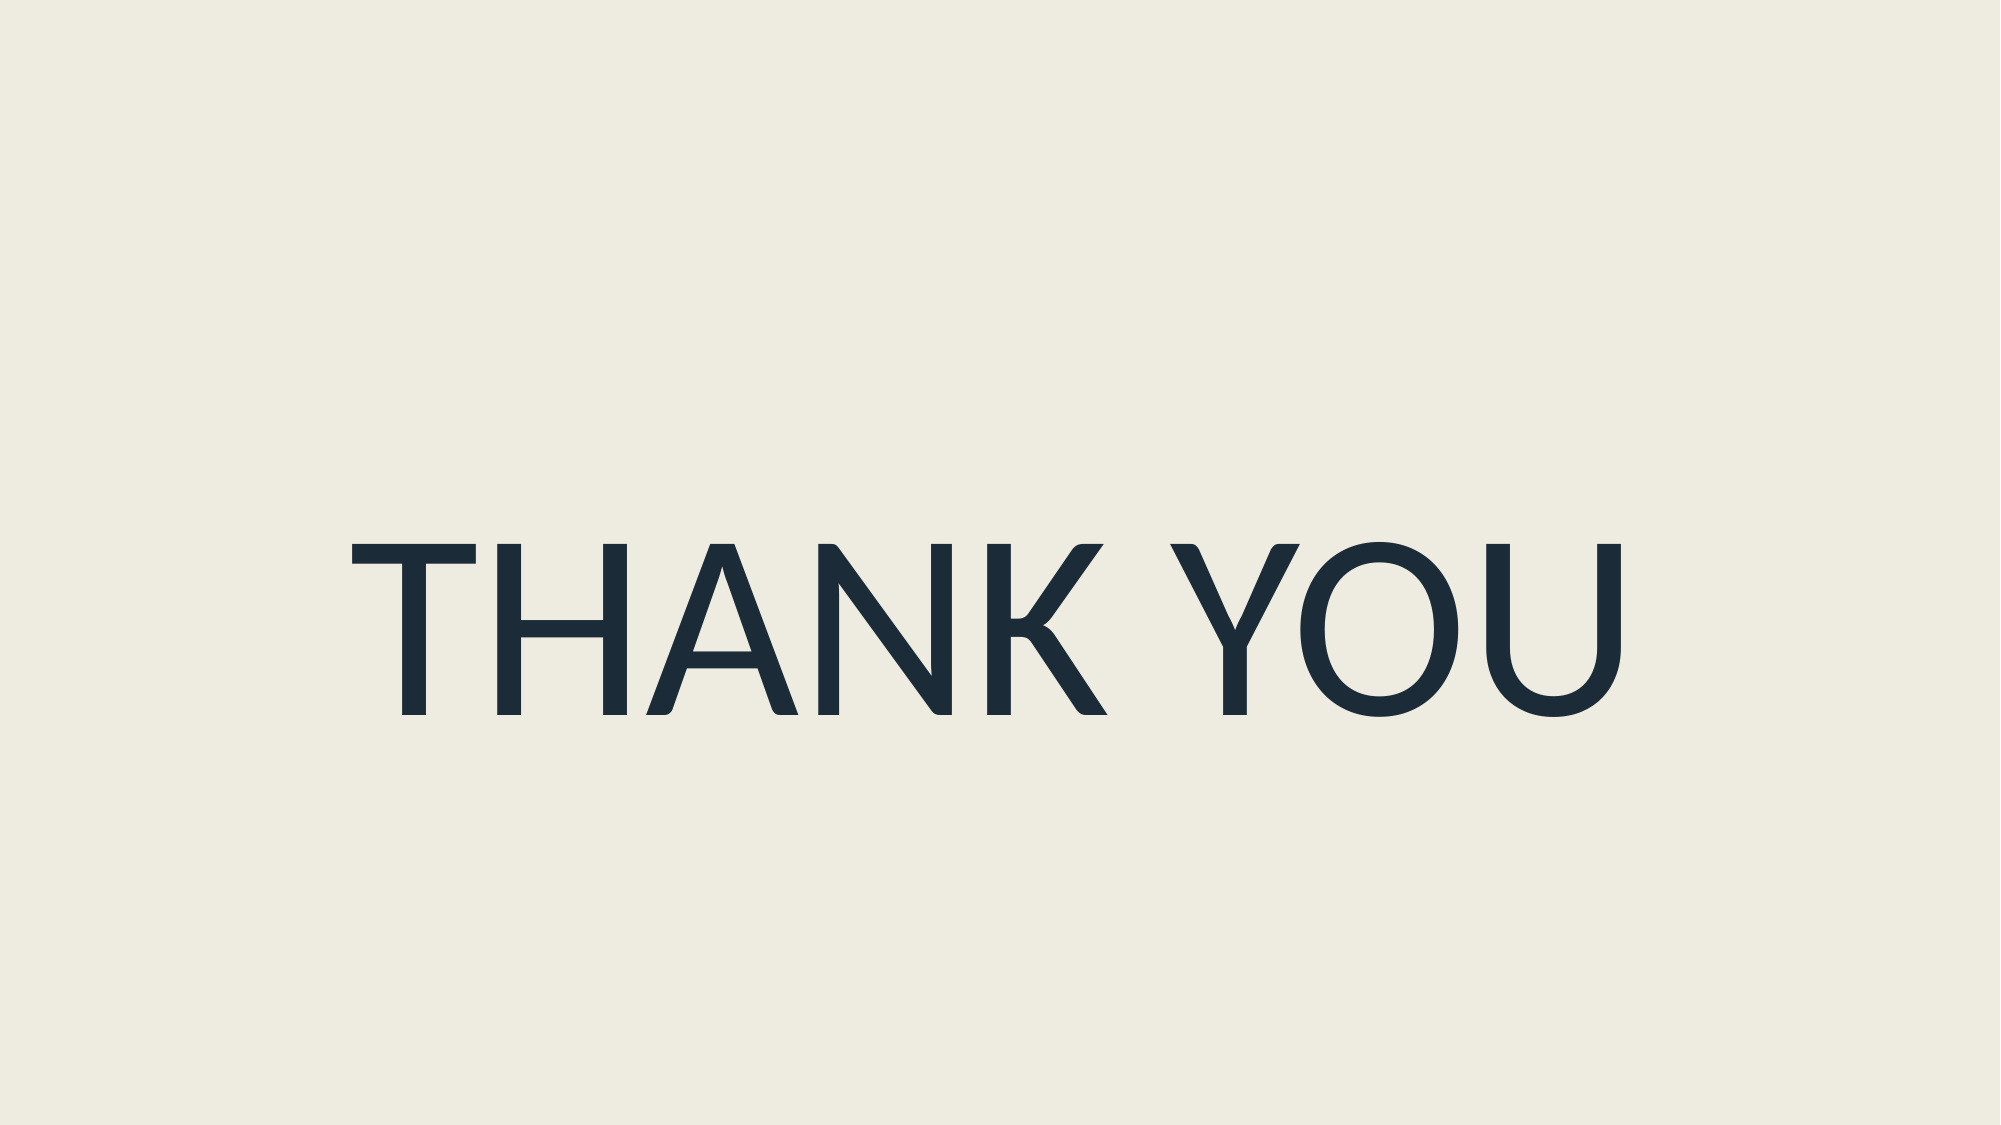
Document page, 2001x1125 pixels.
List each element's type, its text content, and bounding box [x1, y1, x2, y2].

text_box THANK YOU [334, 441, 1656, 777]
